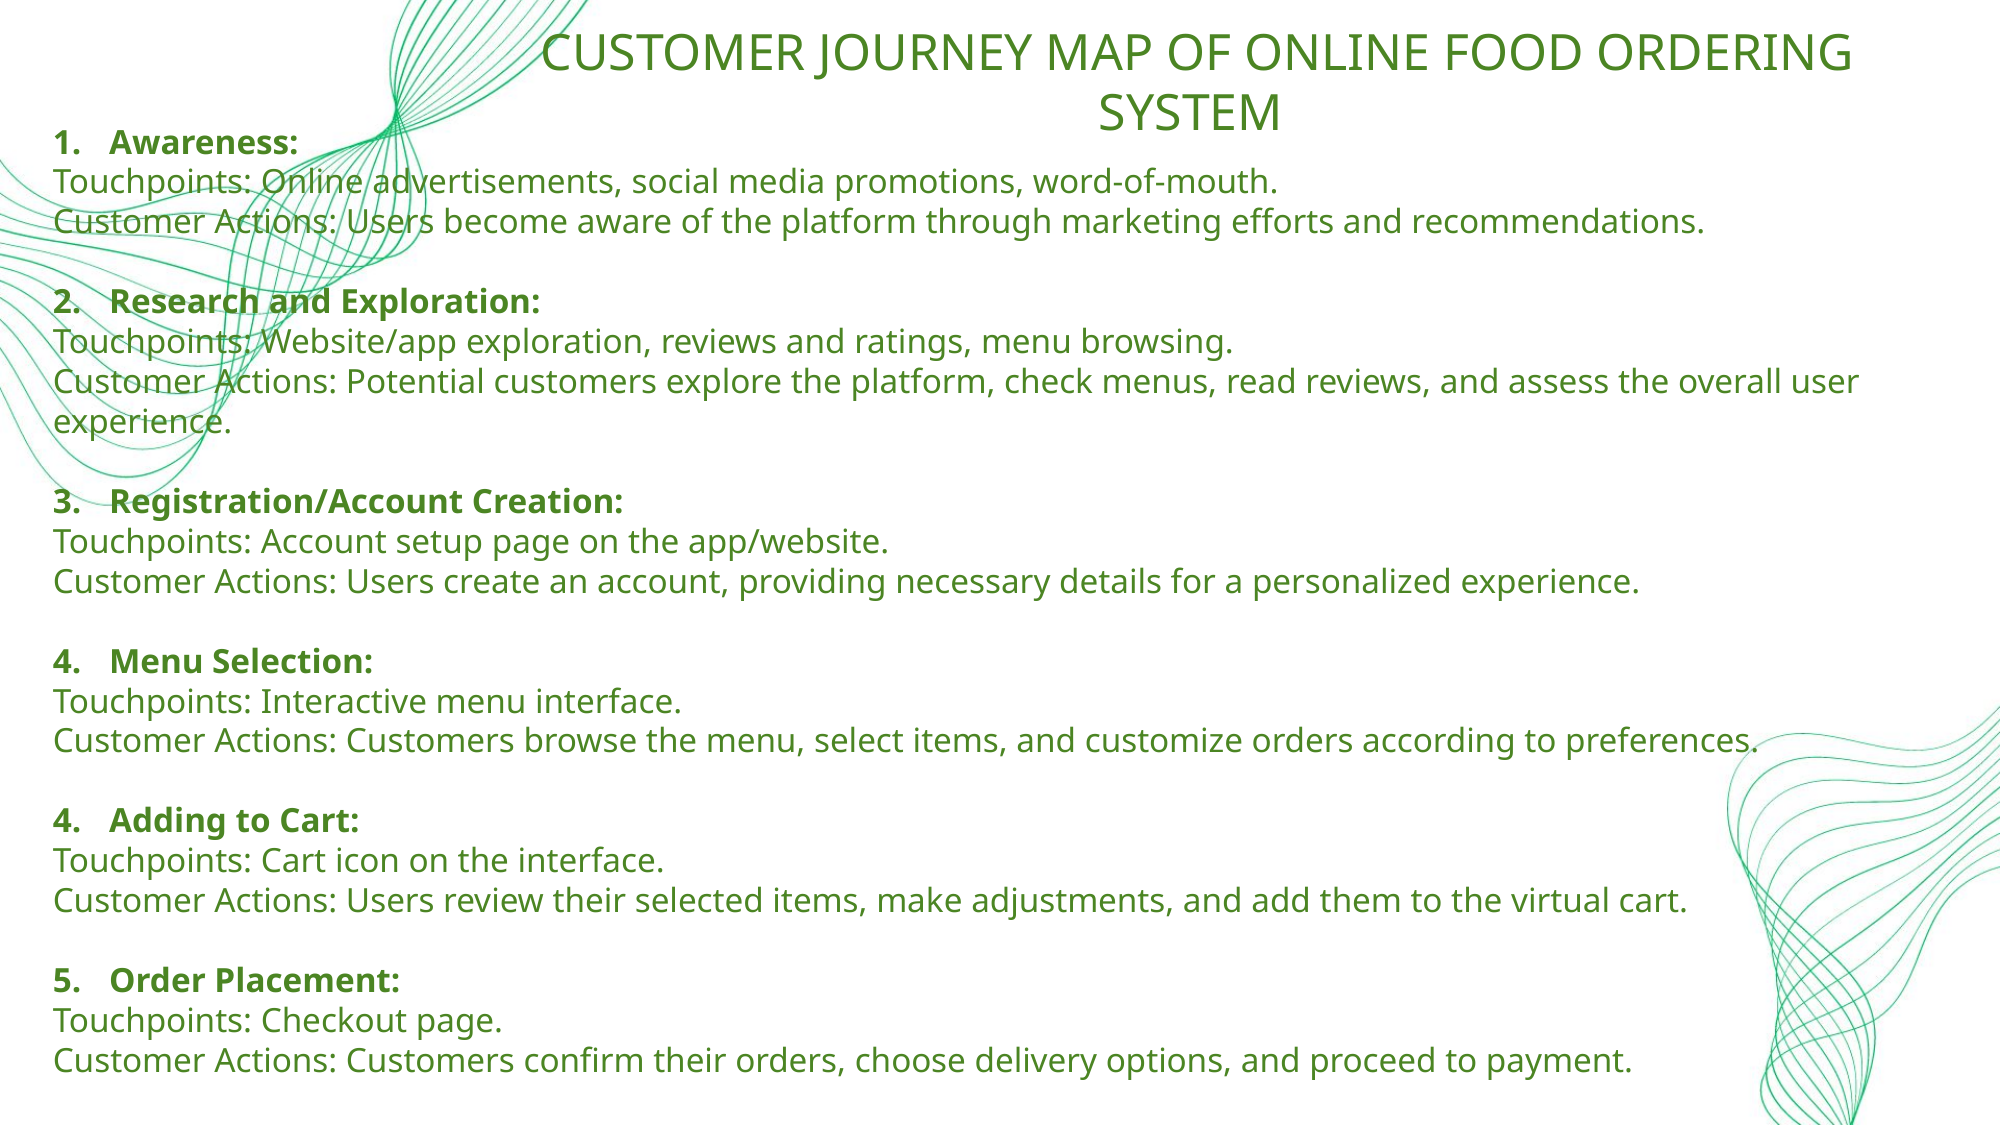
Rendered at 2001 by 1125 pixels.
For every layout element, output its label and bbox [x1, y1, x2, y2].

list [0, 0, 2000, 1125]
